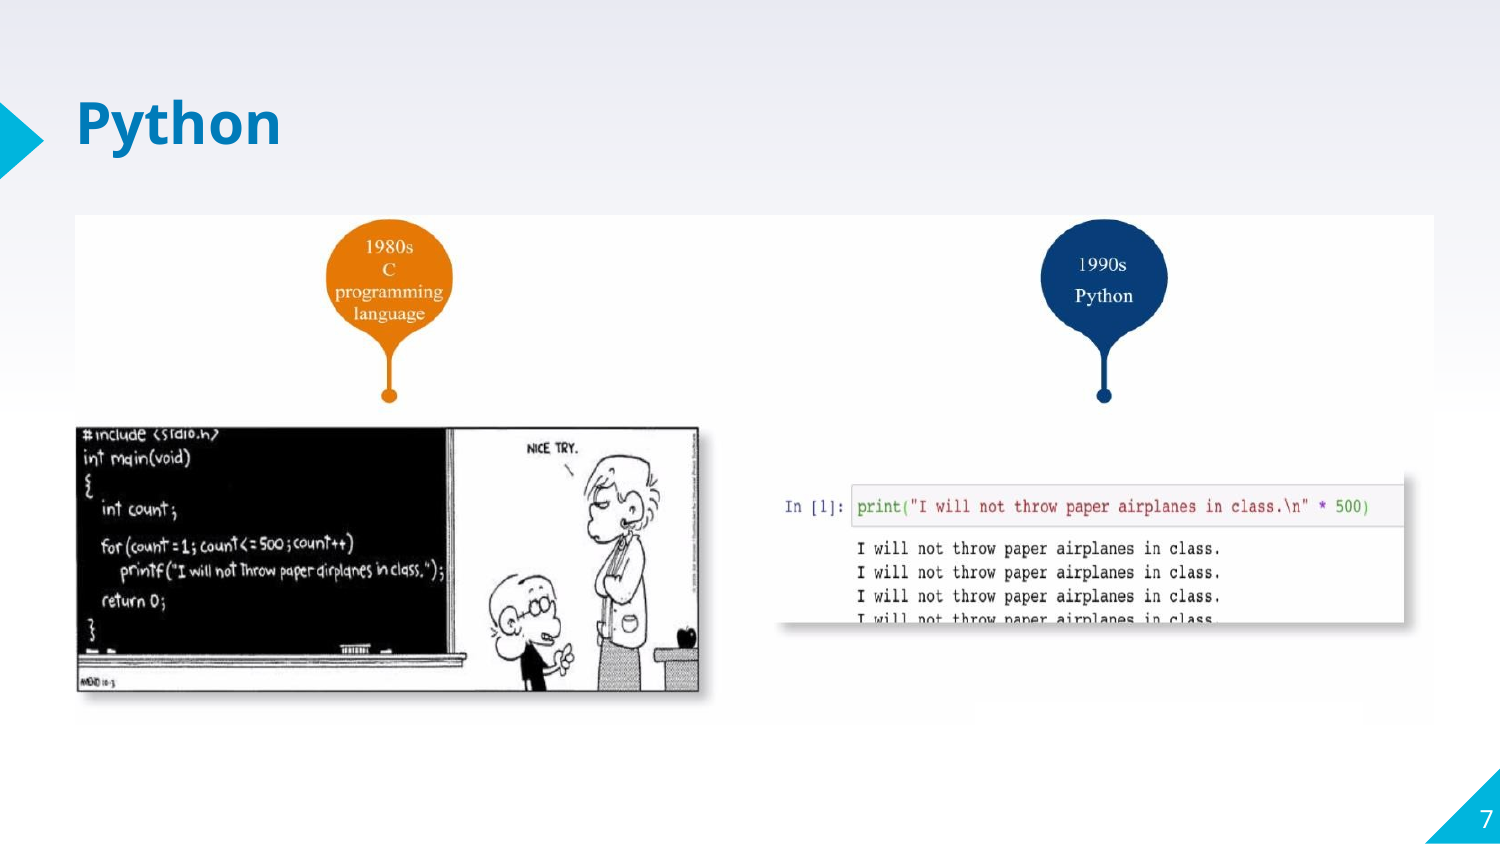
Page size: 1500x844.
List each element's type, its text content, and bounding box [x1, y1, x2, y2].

title Python [75, 99, 1377, 213]
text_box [74, 215, 1434, 751]
slide_number 7 [1418, 760, 1494, 838]
